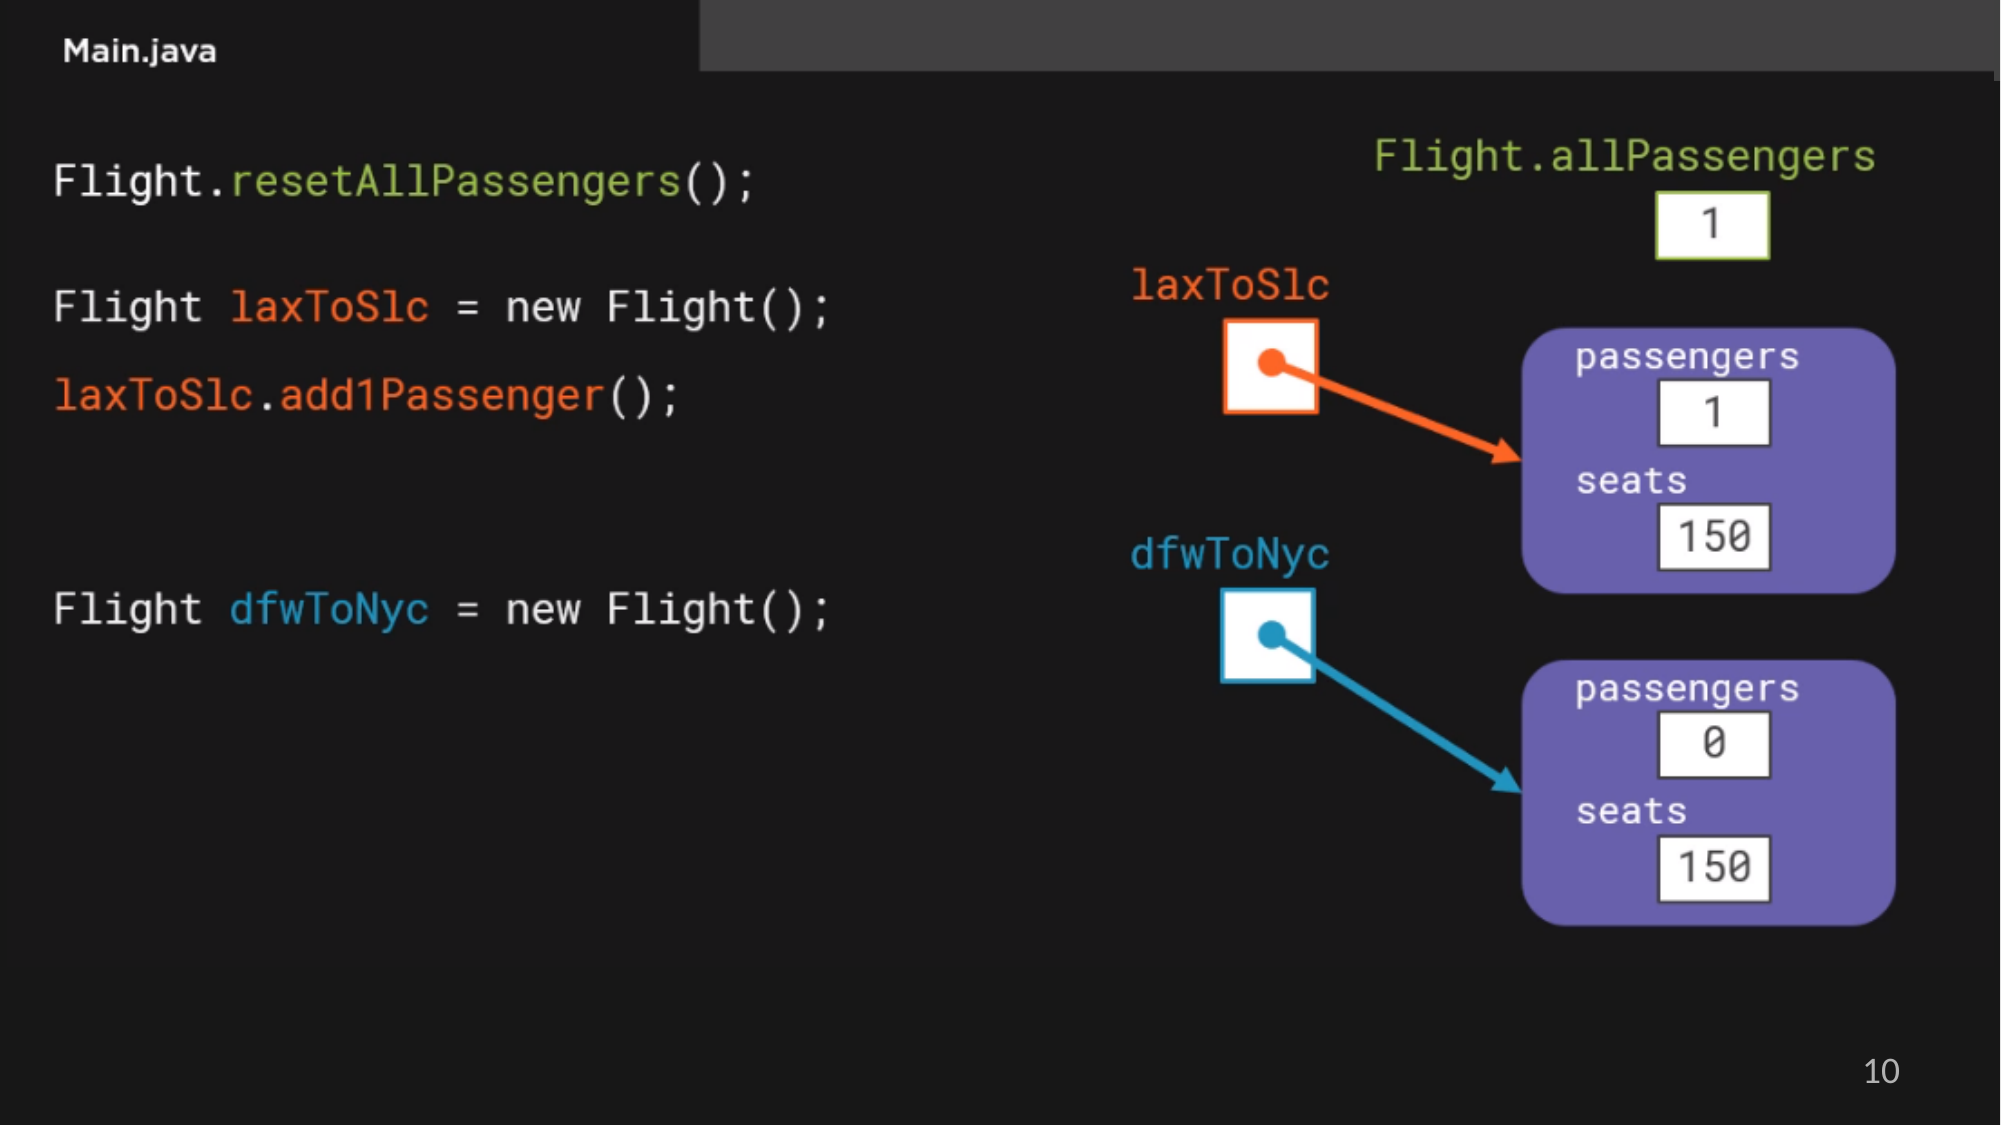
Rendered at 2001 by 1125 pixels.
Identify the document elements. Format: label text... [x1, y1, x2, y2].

slide_number 10 [1440, 1046, 1900, 1103]
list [6, 0, 1995, 968]
